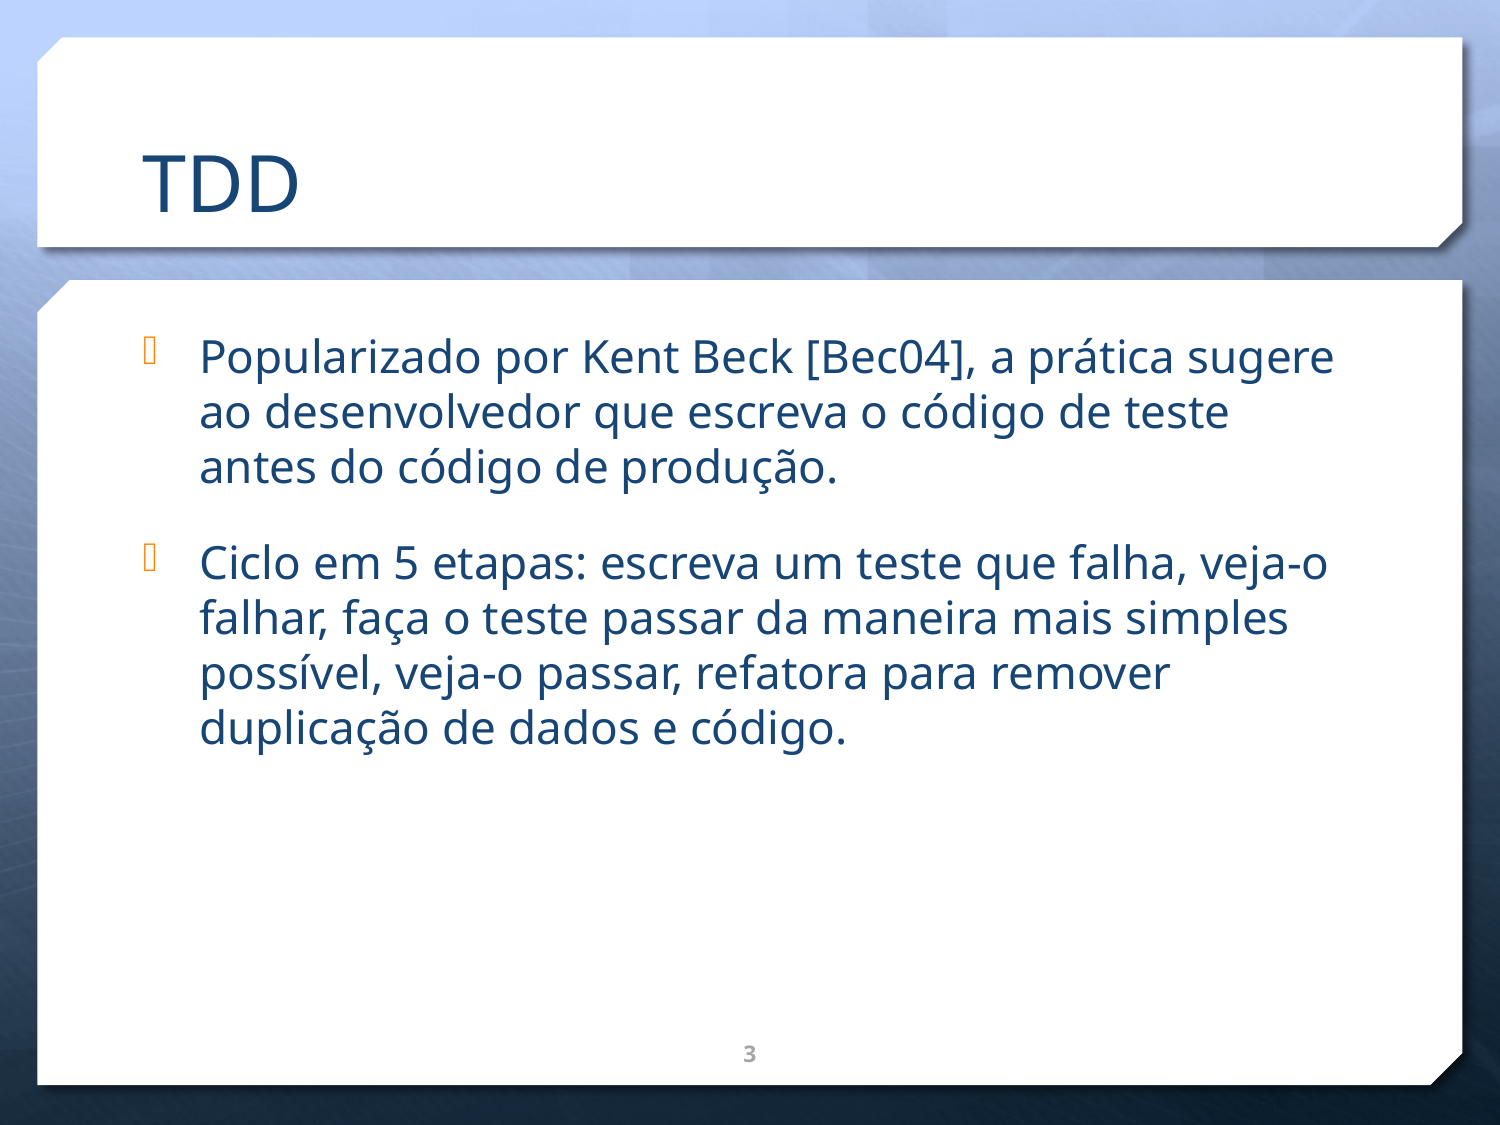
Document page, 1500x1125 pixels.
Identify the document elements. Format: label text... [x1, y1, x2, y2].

slide_number 3 [706, 1025, 794, 1085]
list Popularizado por Kent Beck [Bec04], a prática sugere ao desenvolvedor que escreva o código de teste antes do código de produção. Ciclo em 5 etapas: escreva um teste que falha, veja-o falhar, faça o teste passar da maneira mais simples possível, veja-o passar, refatora para remover duplicação de dados e código. [127, 319, 1372, 978]
title TDD [127, 48, 1372, 236]
